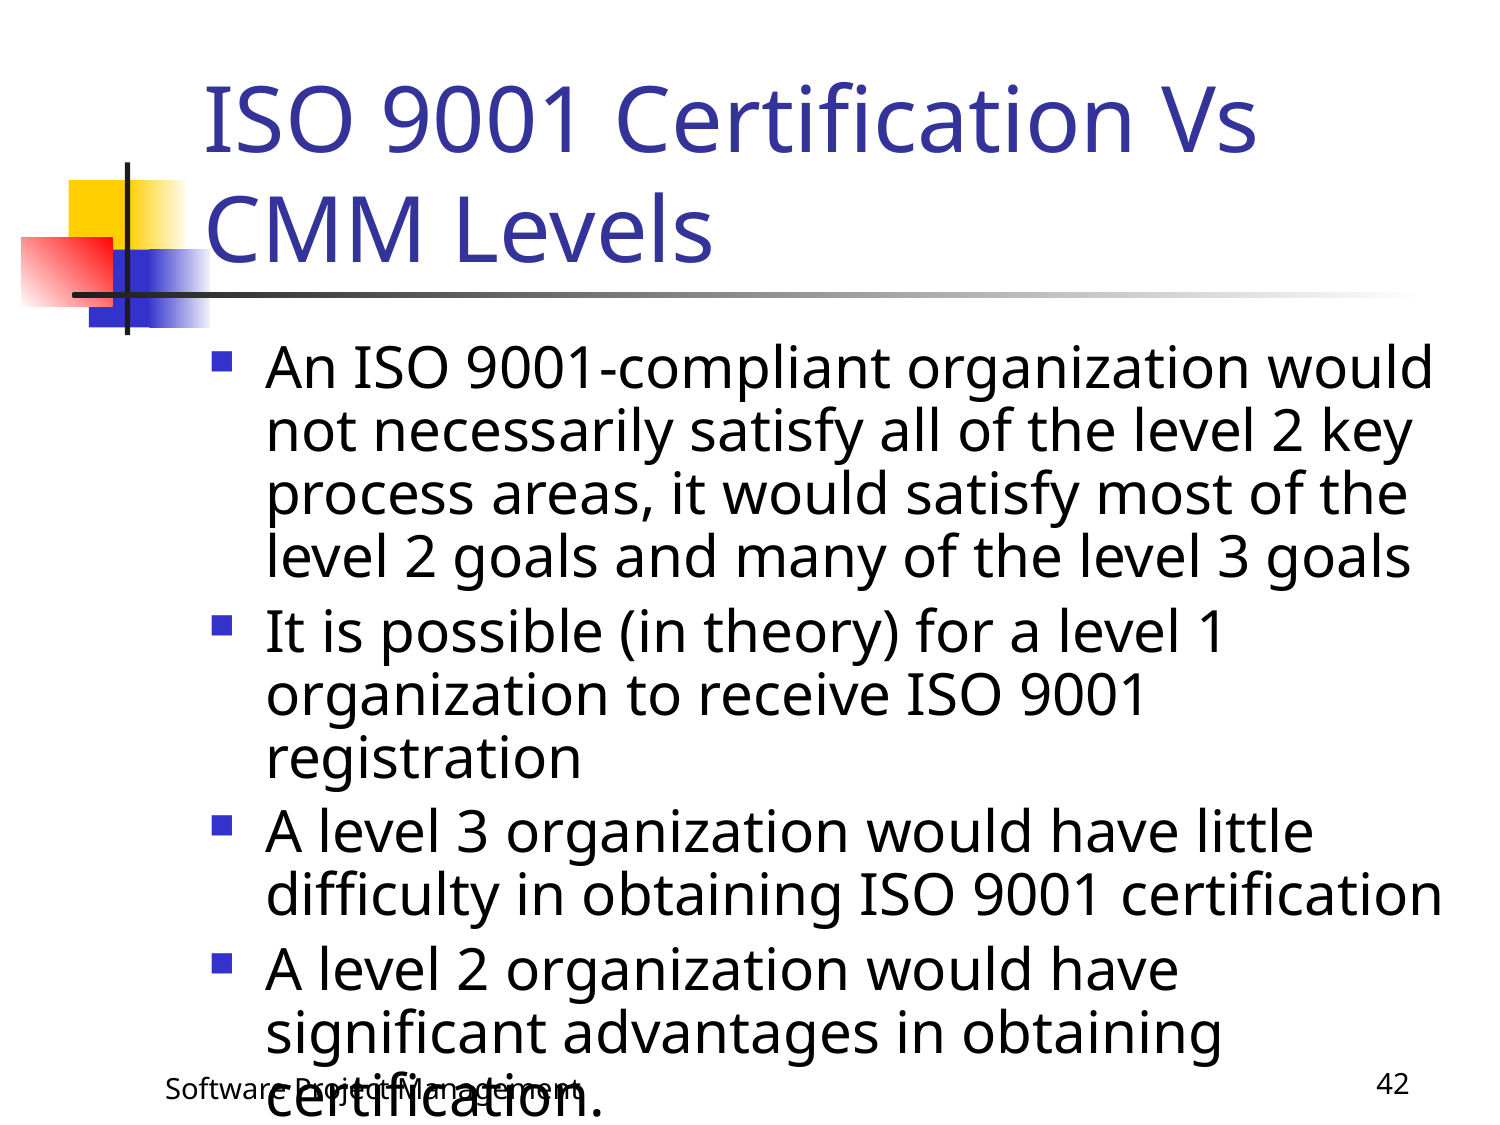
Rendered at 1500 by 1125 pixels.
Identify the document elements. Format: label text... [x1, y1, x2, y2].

title ISO 9001 Certification Vs CMM Levels [188, 101, 1468, 289]
slide_number 42 [1112, 1037, 1426, 1113]
slide_number Software Project Management [149, 1037, 751, 1113]
list An ISO 9001-compliant organization would not necessarily satisfy all of the level 2 key process areas, it would satisfy most of the level 2 goals and many of the level 3 goals It is possible (in theory) for a level 1 organization to receive ISO 9001 registration A level 3 organization would have little difficulty in obtaining ISO 9001 certification A level 2 organization would have significant advantages in obtaining certification. [193, 330, 1470, 1007]
